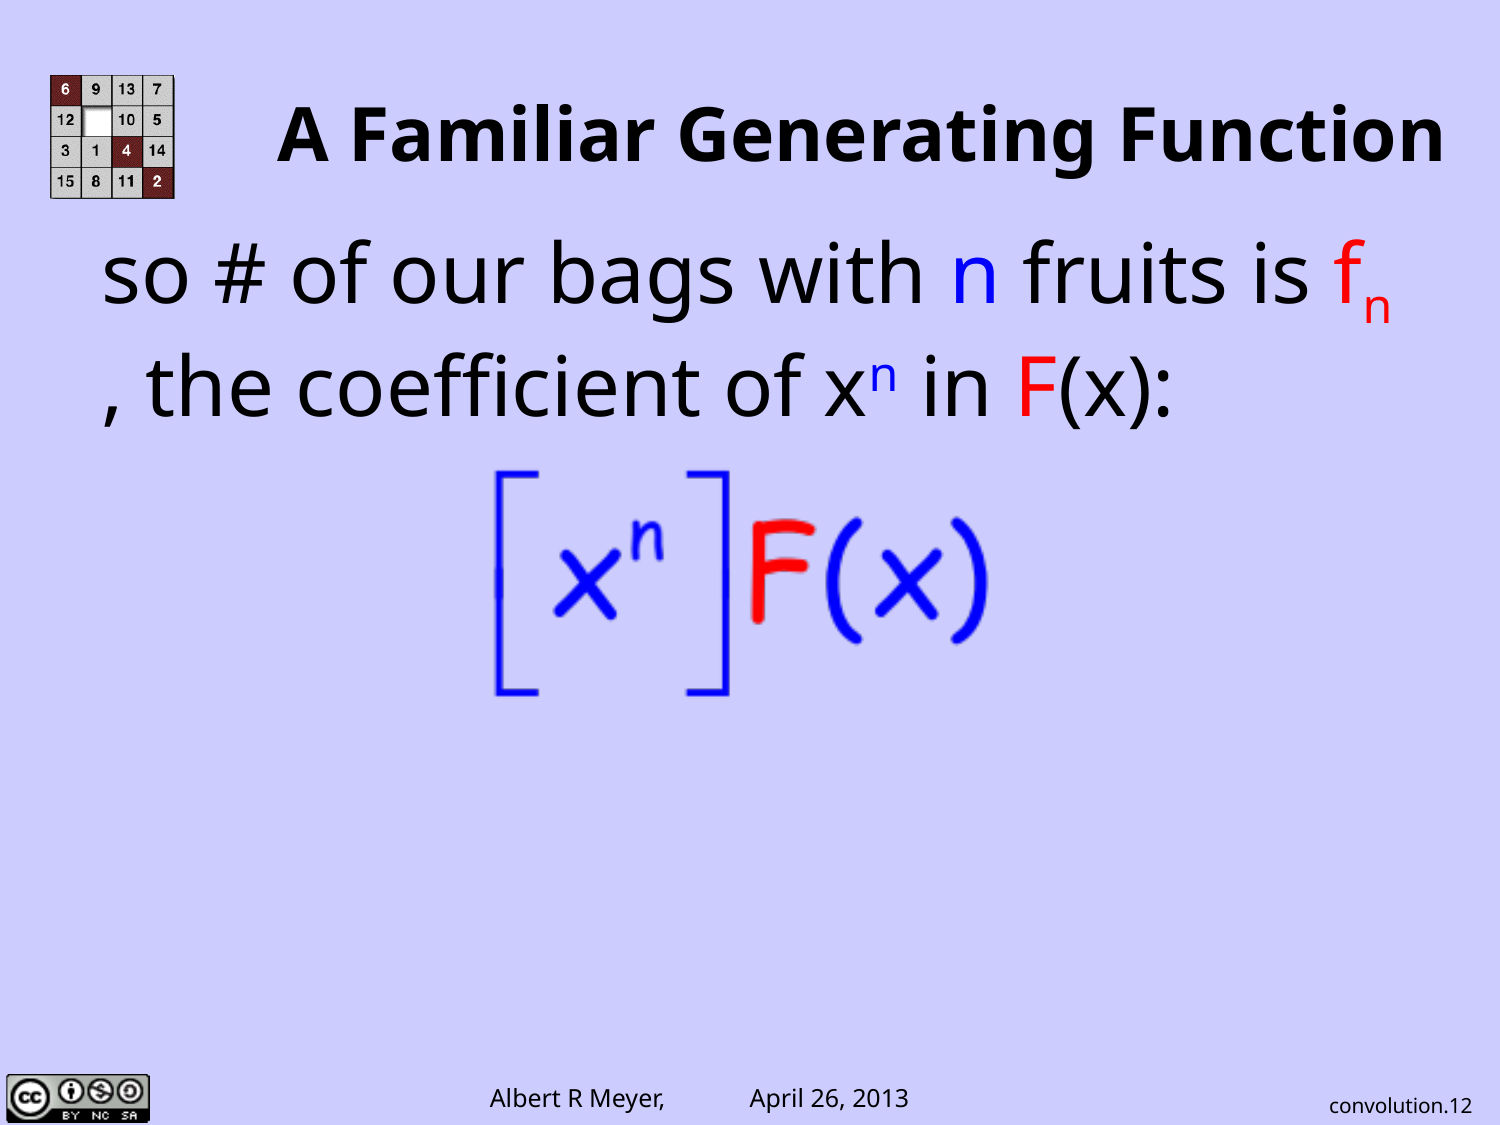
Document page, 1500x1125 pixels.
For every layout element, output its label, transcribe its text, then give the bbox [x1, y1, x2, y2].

slide_number convolution.12 [1049, 1084, 1488, 1125]
picture [6, 1074, 150, 1123]
picture [50, 75, 175, 199]
text_box so # of our bags with n fruits is fn , the coefficient of xn in F(x): [87, 212, 1413, 441]
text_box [489, 462, 992, 700]
title A Familiar Generating Function [262, 37, 1500, 226]
